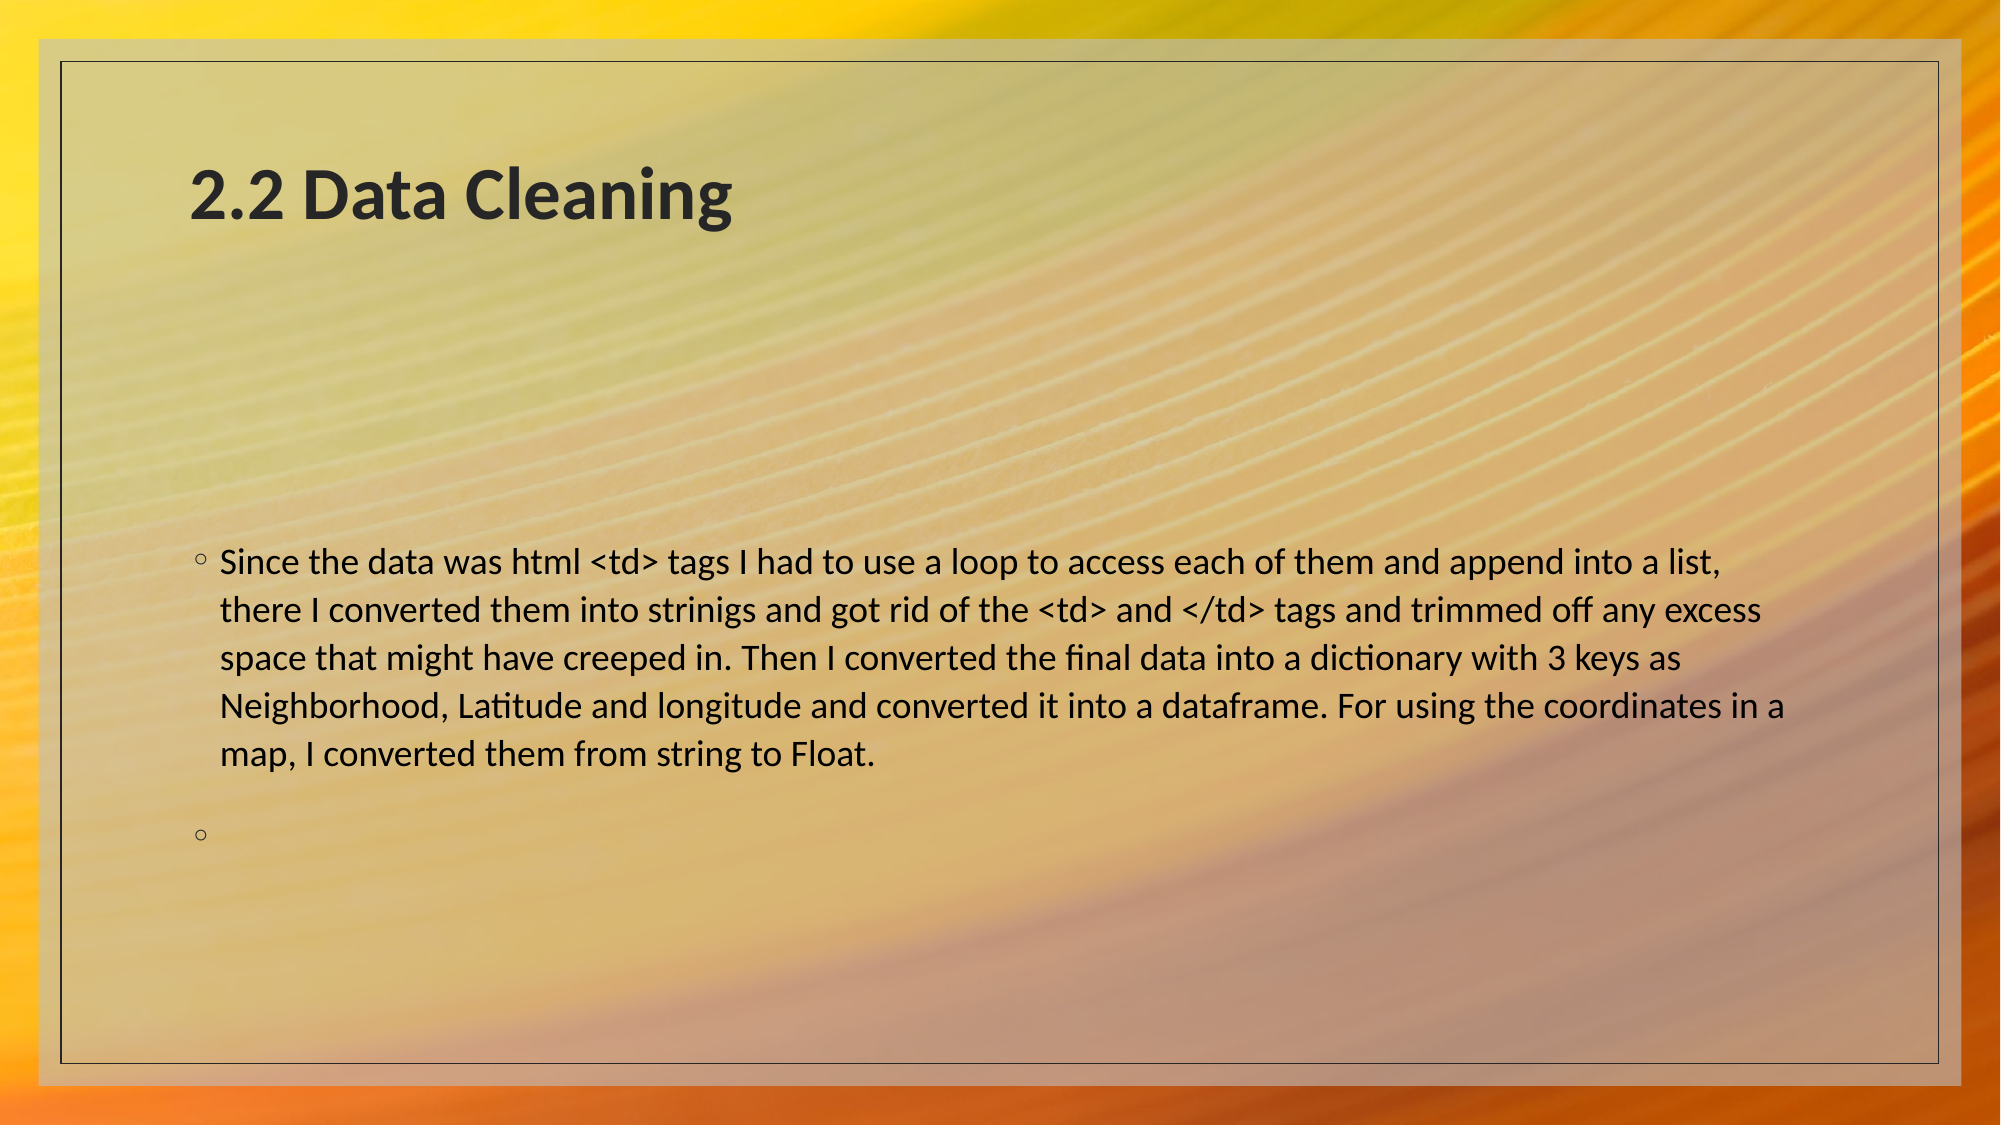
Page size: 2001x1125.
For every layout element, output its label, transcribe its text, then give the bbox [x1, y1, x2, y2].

list Since the data was html <td> tags I had to use a loop to access each of them and append into a list, there I converted them into strinigs and got rid of the <td> and </td> tags and trimmed off any excess space that might have creeped in. Then I converted the final data into a dictionary with 3 keys as Neighborhood, Latitude and longitude and converted it into a dataframe. For using the coordinates in a map, I converted them from string to Float. [174, 526, 1825, 976]
title 2.2 Data Cleaning [174, 105, 1825, 331]
picture [0, 0, 2001, 1125]
